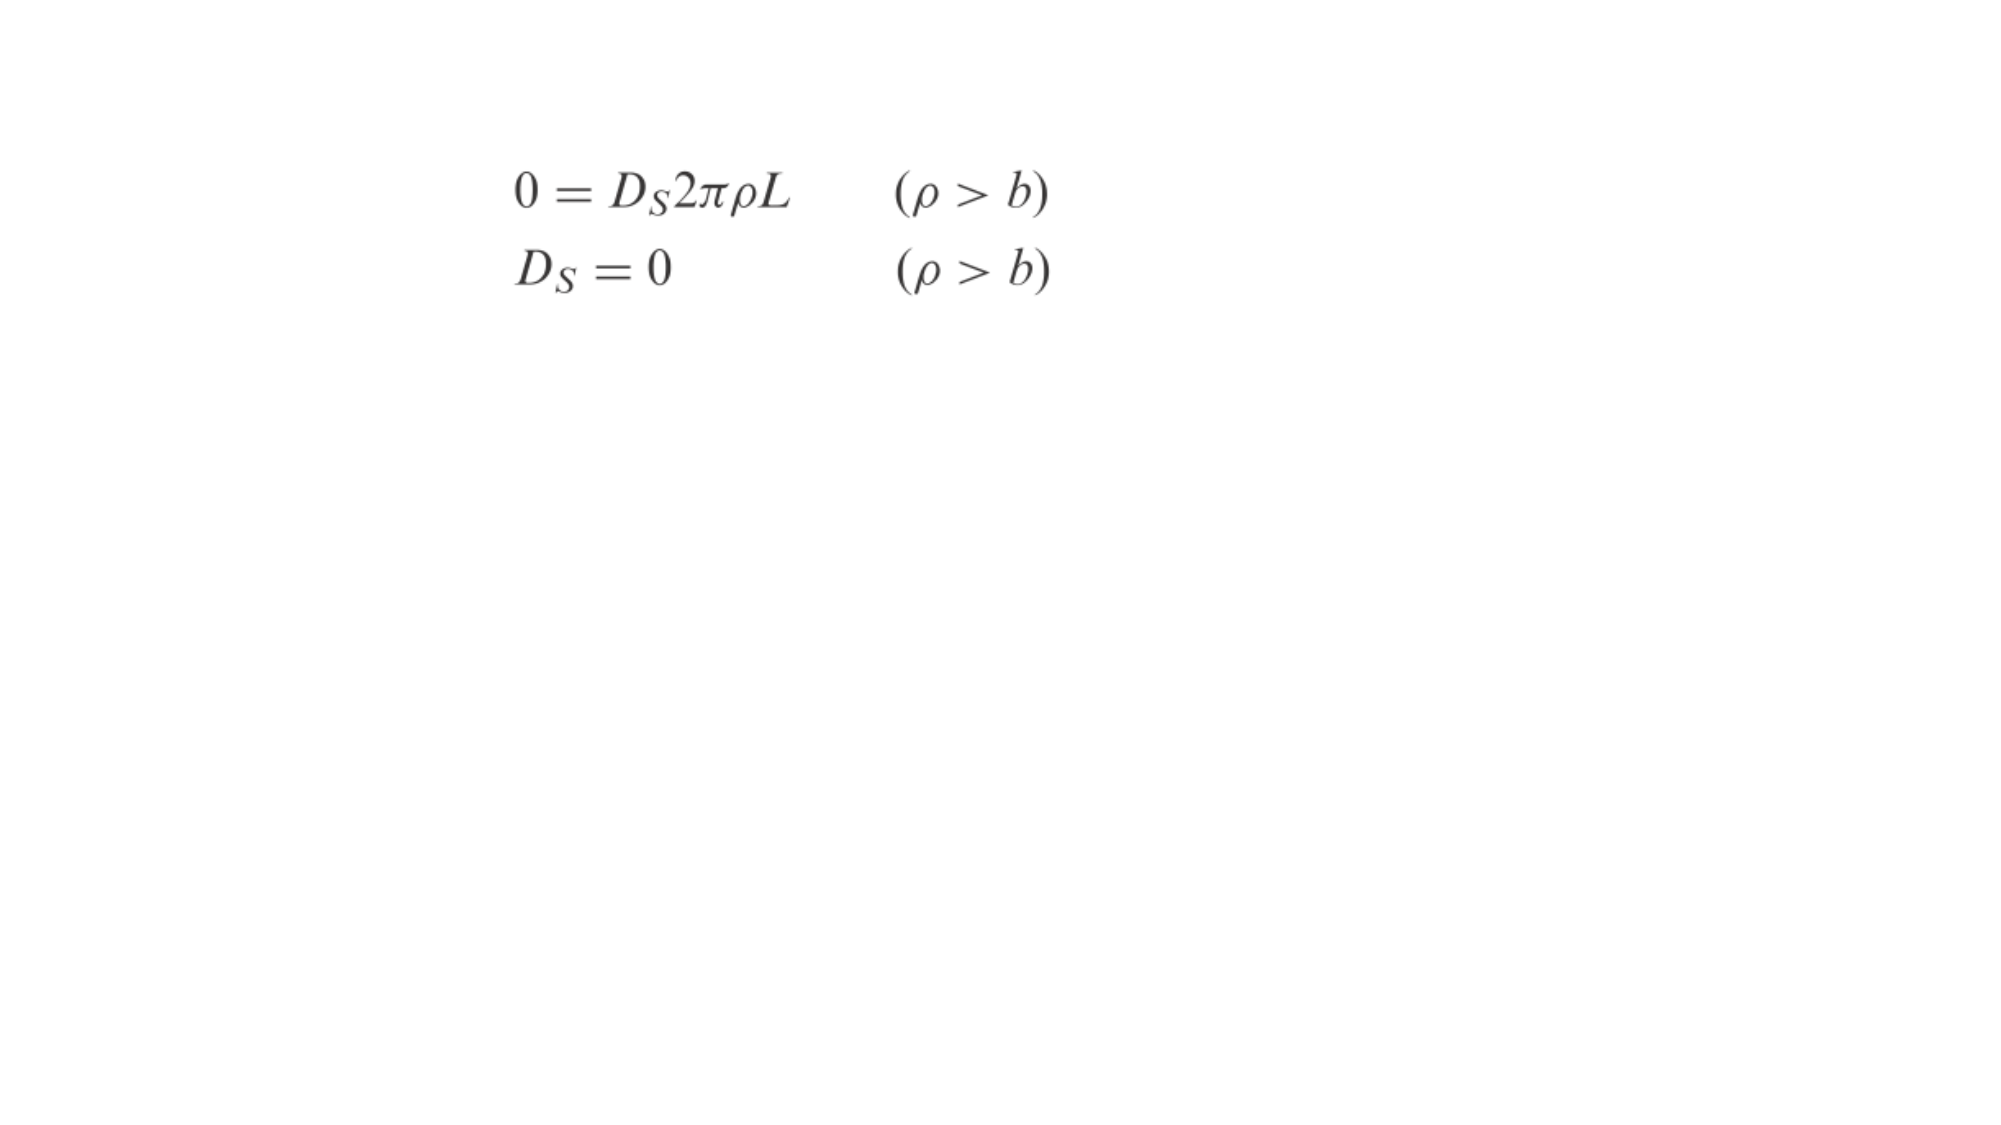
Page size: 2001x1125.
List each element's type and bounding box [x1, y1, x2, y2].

picture [466, 144, 1072, 328]
